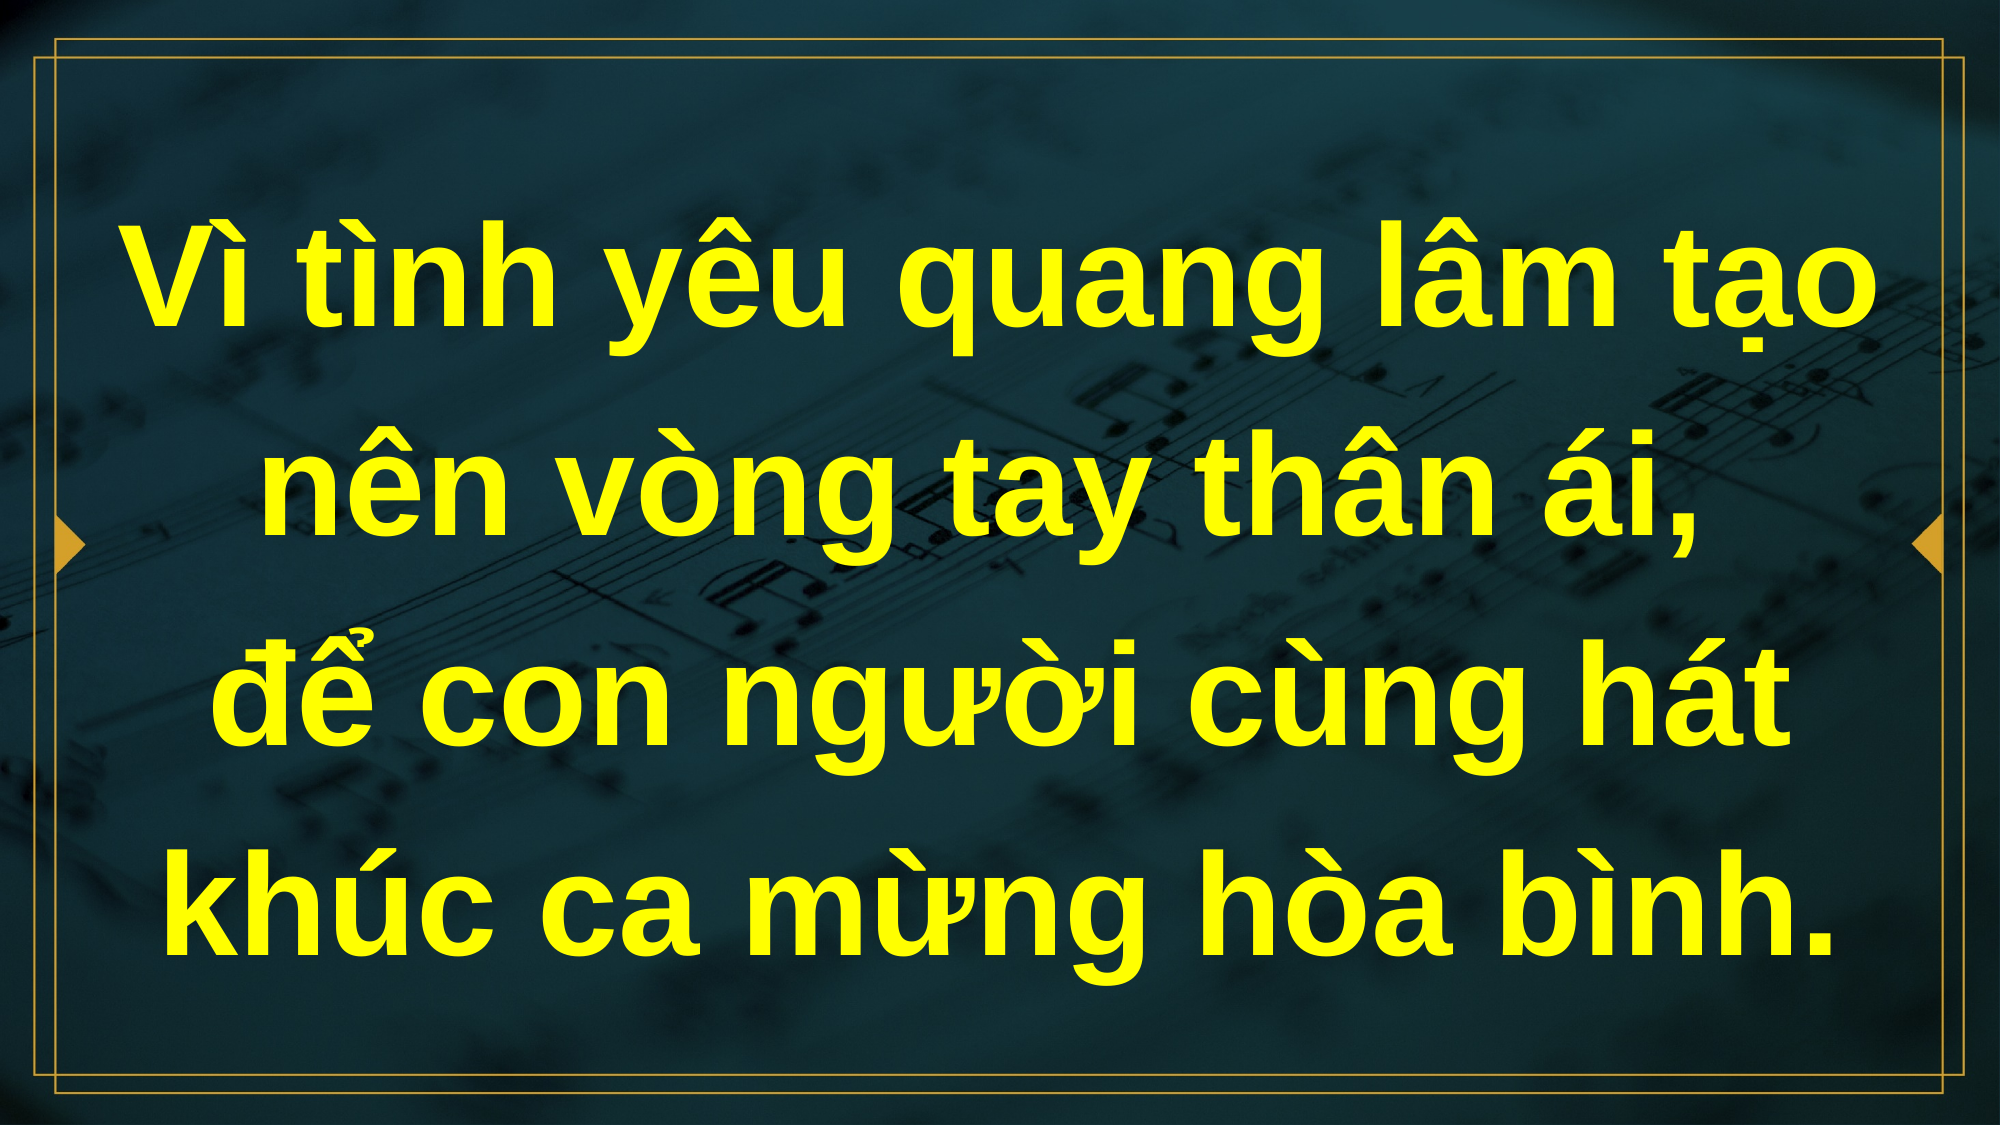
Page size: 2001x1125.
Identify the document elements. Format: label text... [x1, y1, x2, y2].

picture [0, 0, 2000, 1125]
title Vì tình yêu quang lâm tạo nên vòng tay thân ái, để con người cùng hát khúc ca mừng hòa bình. [55, 53, 1945, 1077]
